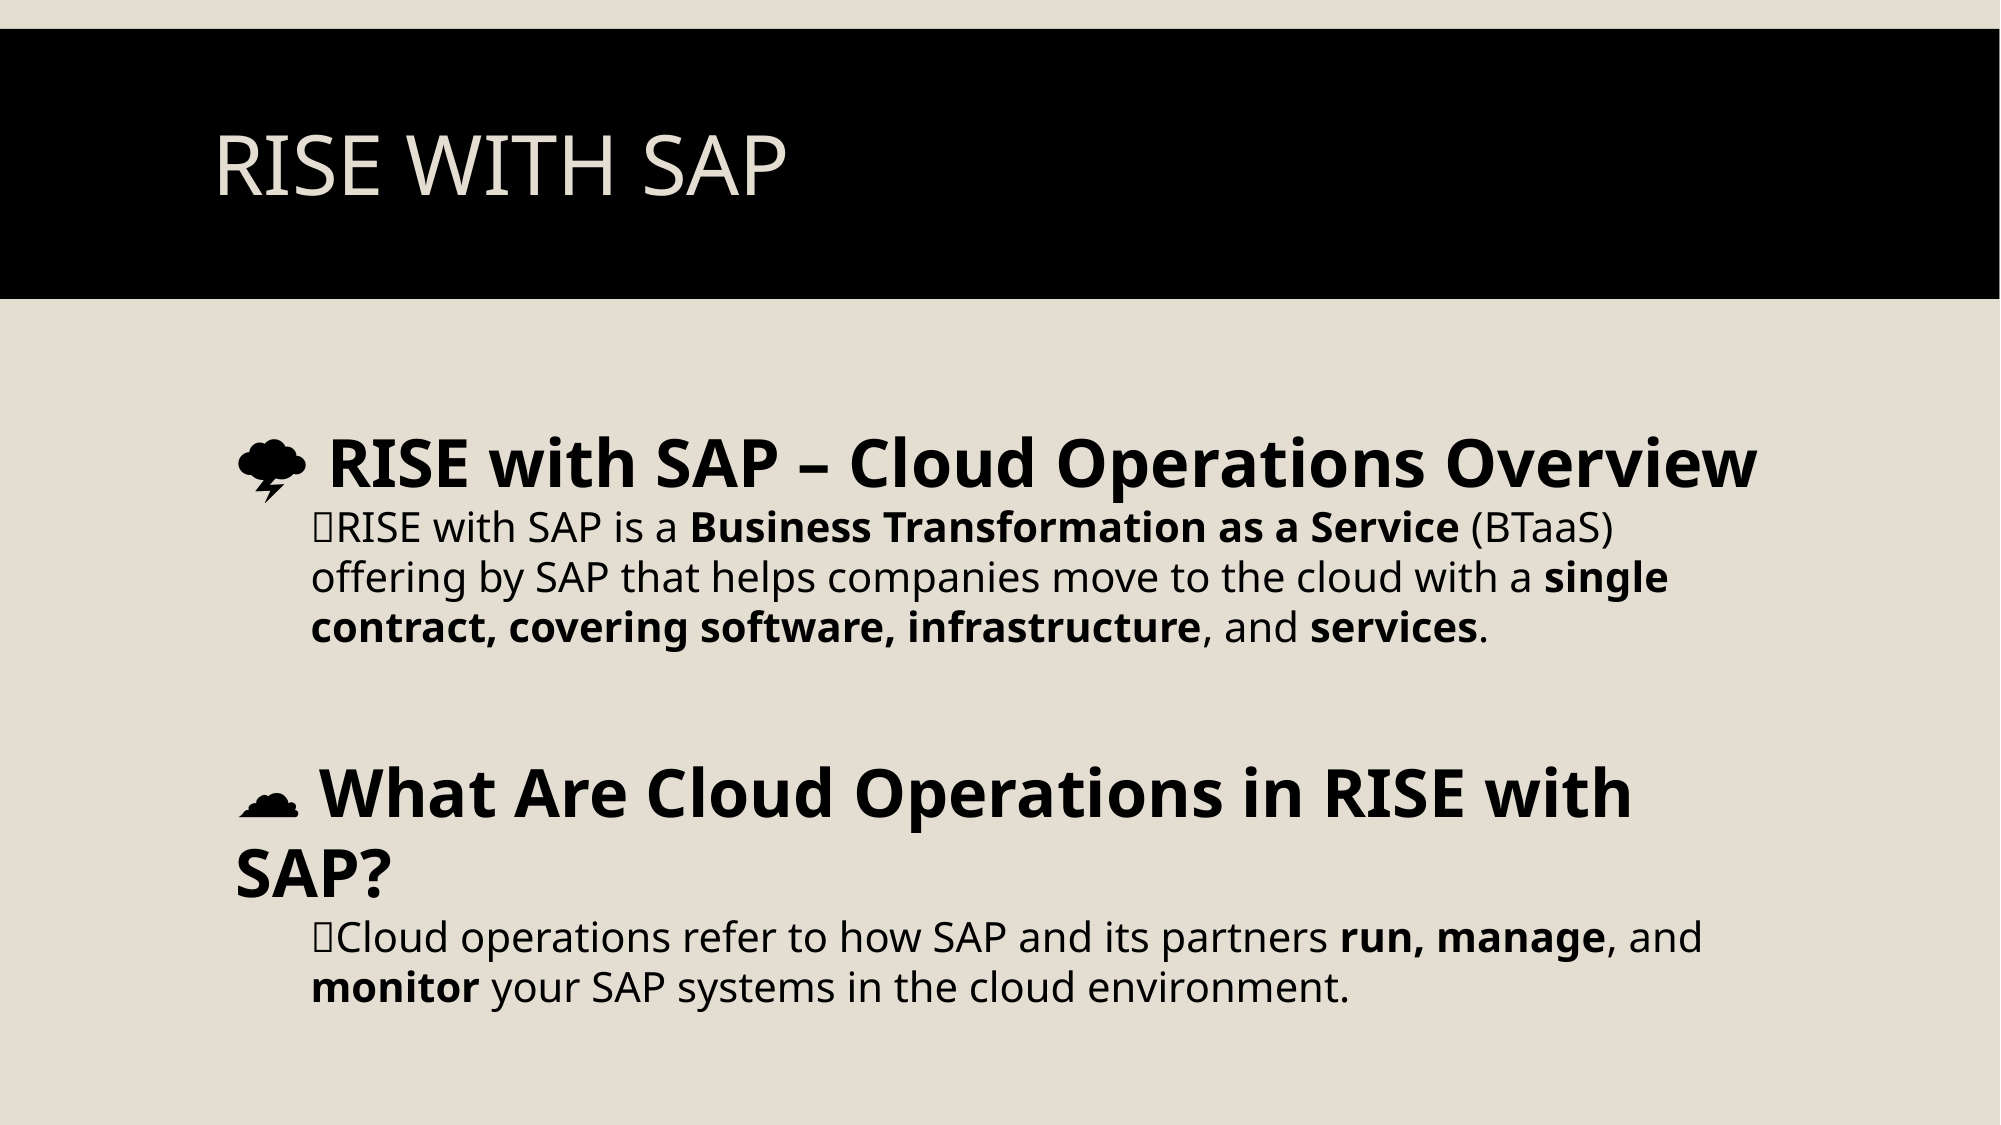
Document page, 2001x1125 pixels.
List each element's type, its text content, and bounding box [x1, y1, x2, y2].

title RISE with SAP [197, 46, 1803, 295]
text_box 🌩️ RISE with SAP – Cloud Operations Overview 📌RISE with SAP is a Business Transformation as a Service (BTaaS) offering by SAP that helps companies move to the cloud with a single contract, covering software, infrastructure, and services. ☁️ What Are Cloud Operations in RISE with SAP? 📌Cloud operations refer to how SAP and its partners run, manage, and monitor your SAP systems in the cloud environment. [220, 413, 1795, 1019]
